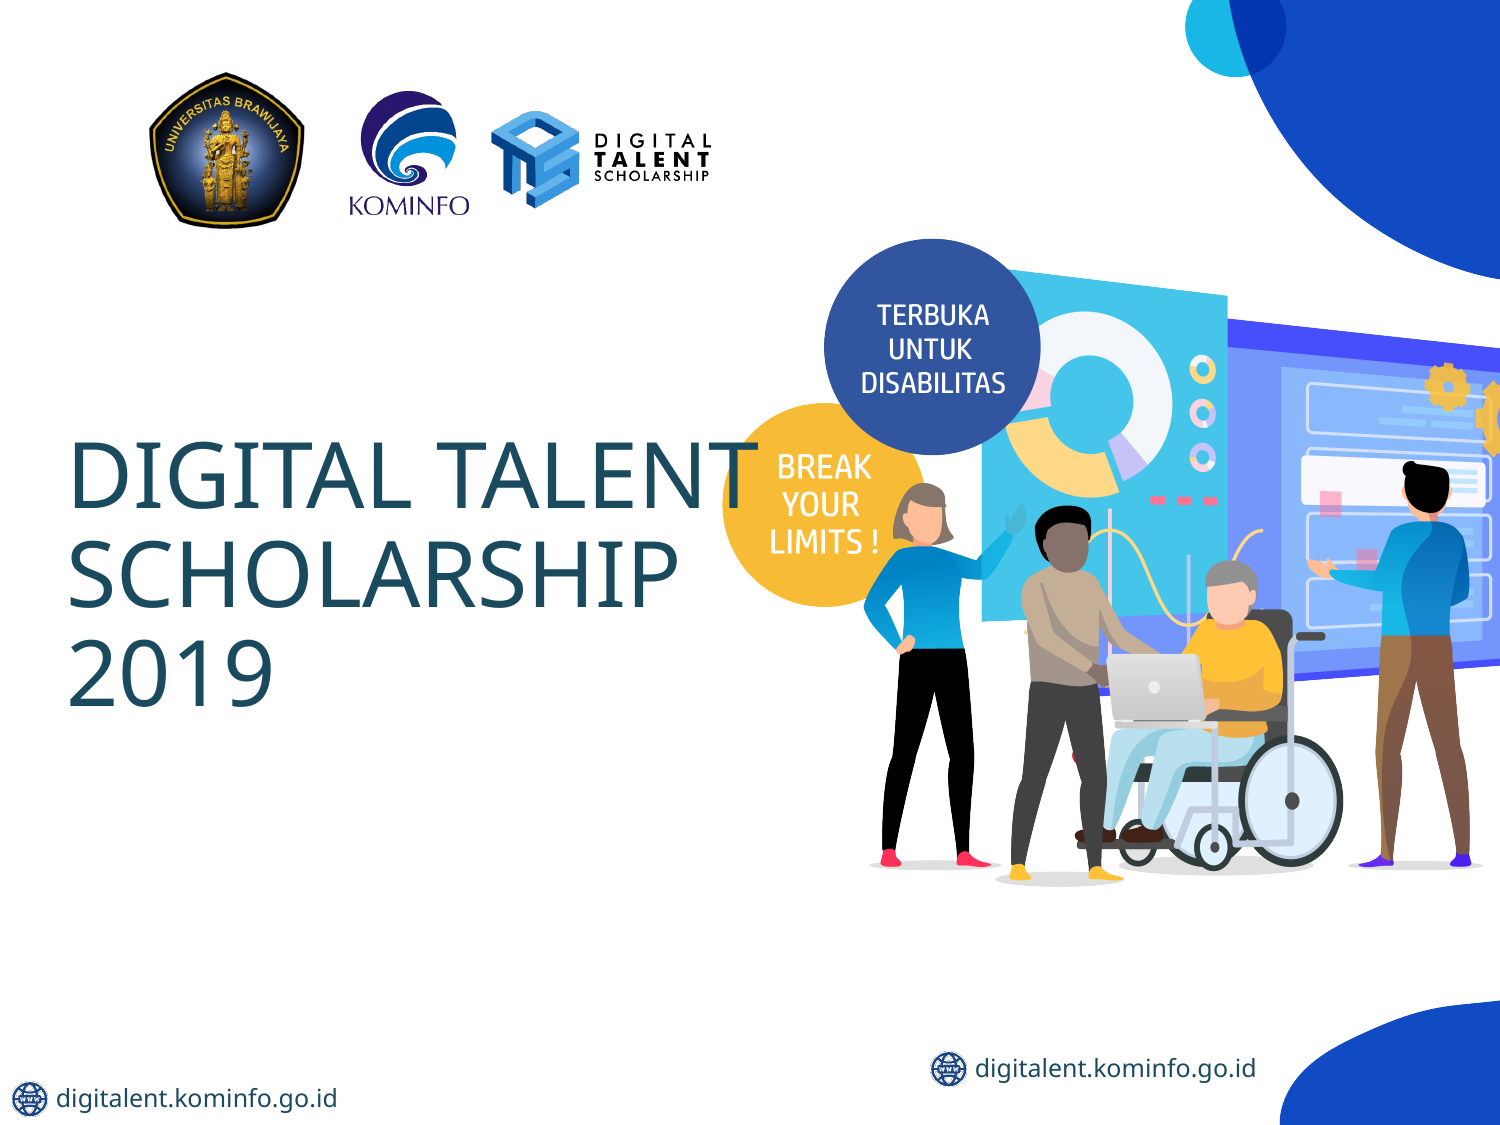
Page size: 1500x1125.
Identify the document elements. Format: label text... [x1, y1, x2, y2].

picture [350, 91, 469, 215]
picture [145, 69, 307, 232]
picture [11, 1081, 48, 1117]
picture [474, 0, 1500, 1125]
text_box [930, 1037, 1287, 1100]
text_box DIGITAL TALENT SCHOLARSHIP 2019 [51, 361, 688, 794]
